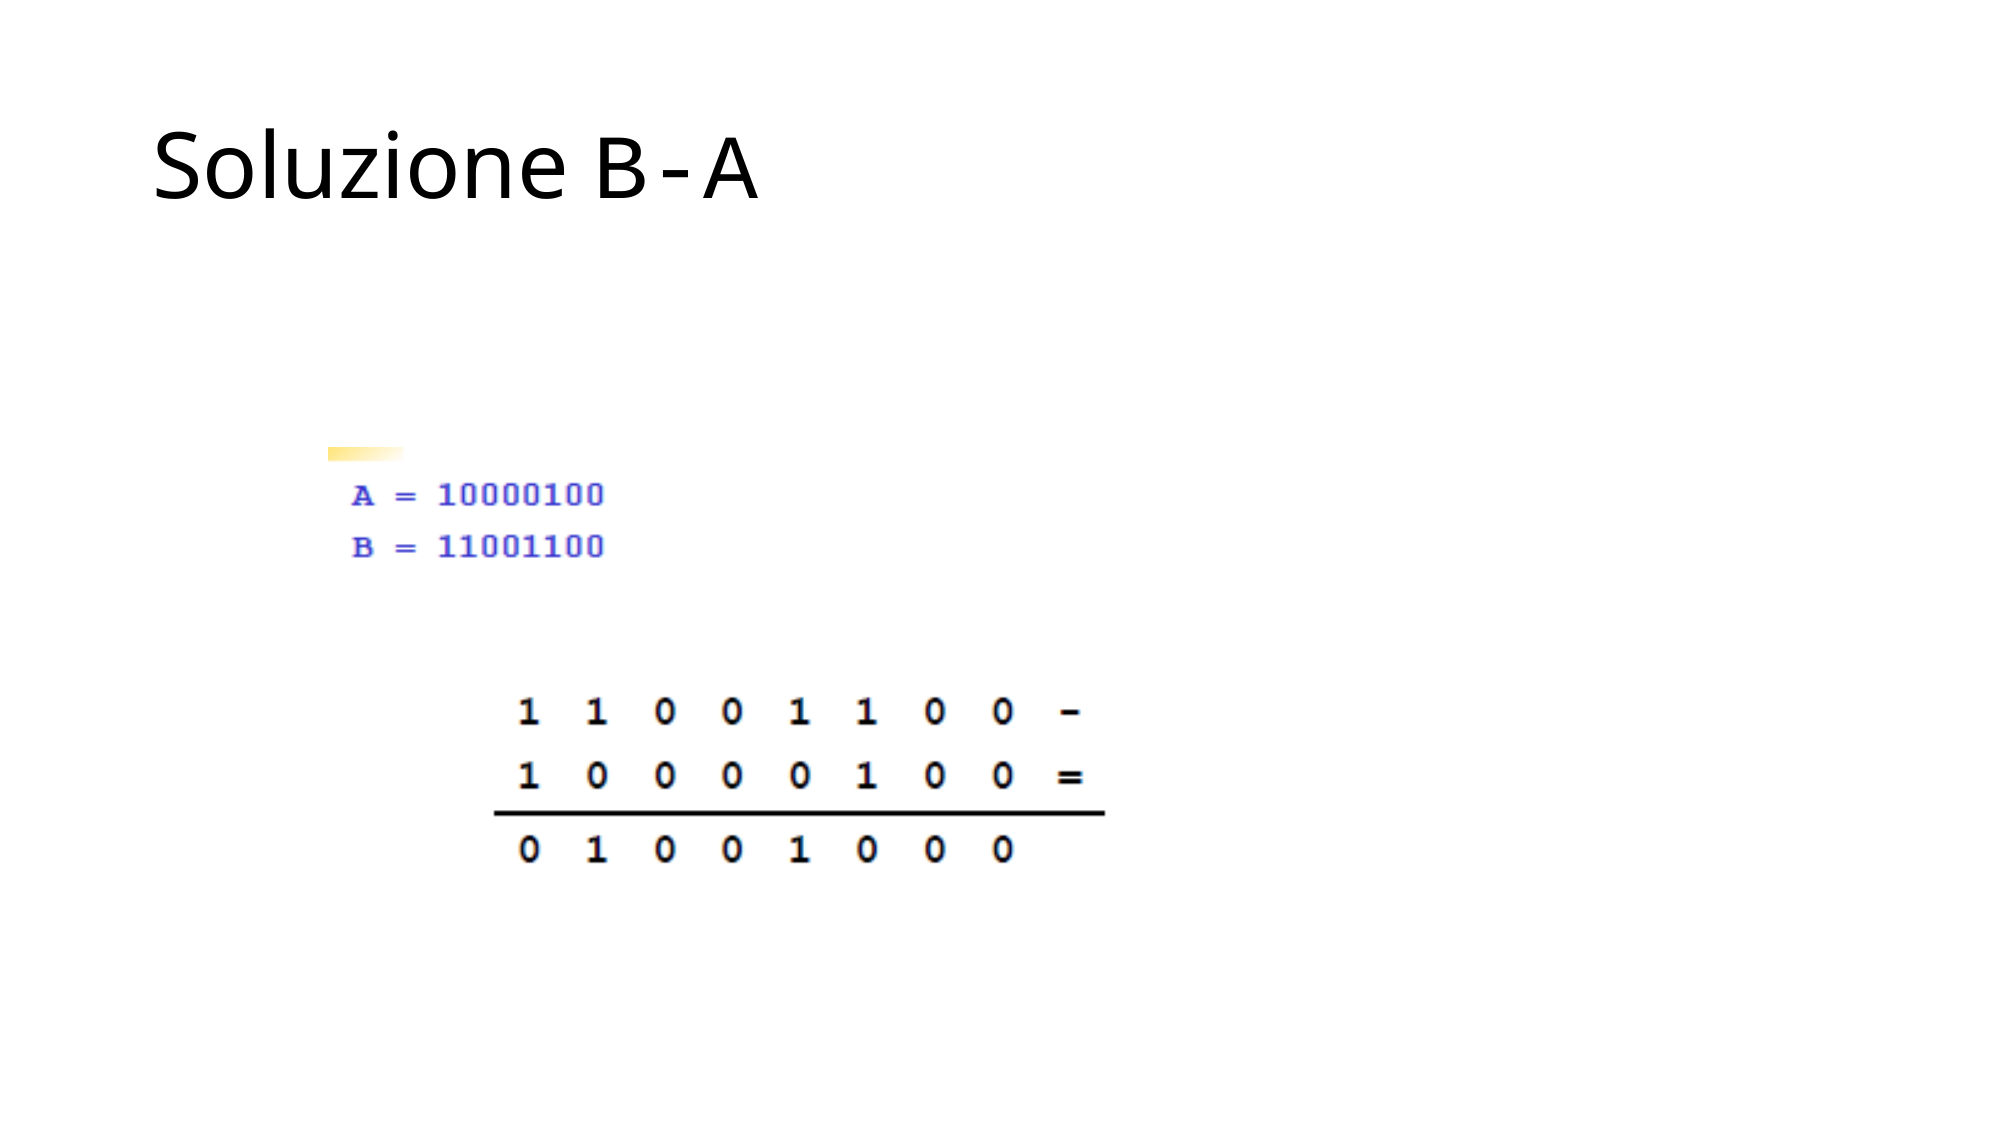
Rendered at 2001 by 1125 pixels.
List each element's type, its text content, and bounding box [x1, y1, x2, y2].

picture [328, 447, 1187, 976]
title Soluzione B-A [137, 59, 1863, 278]
